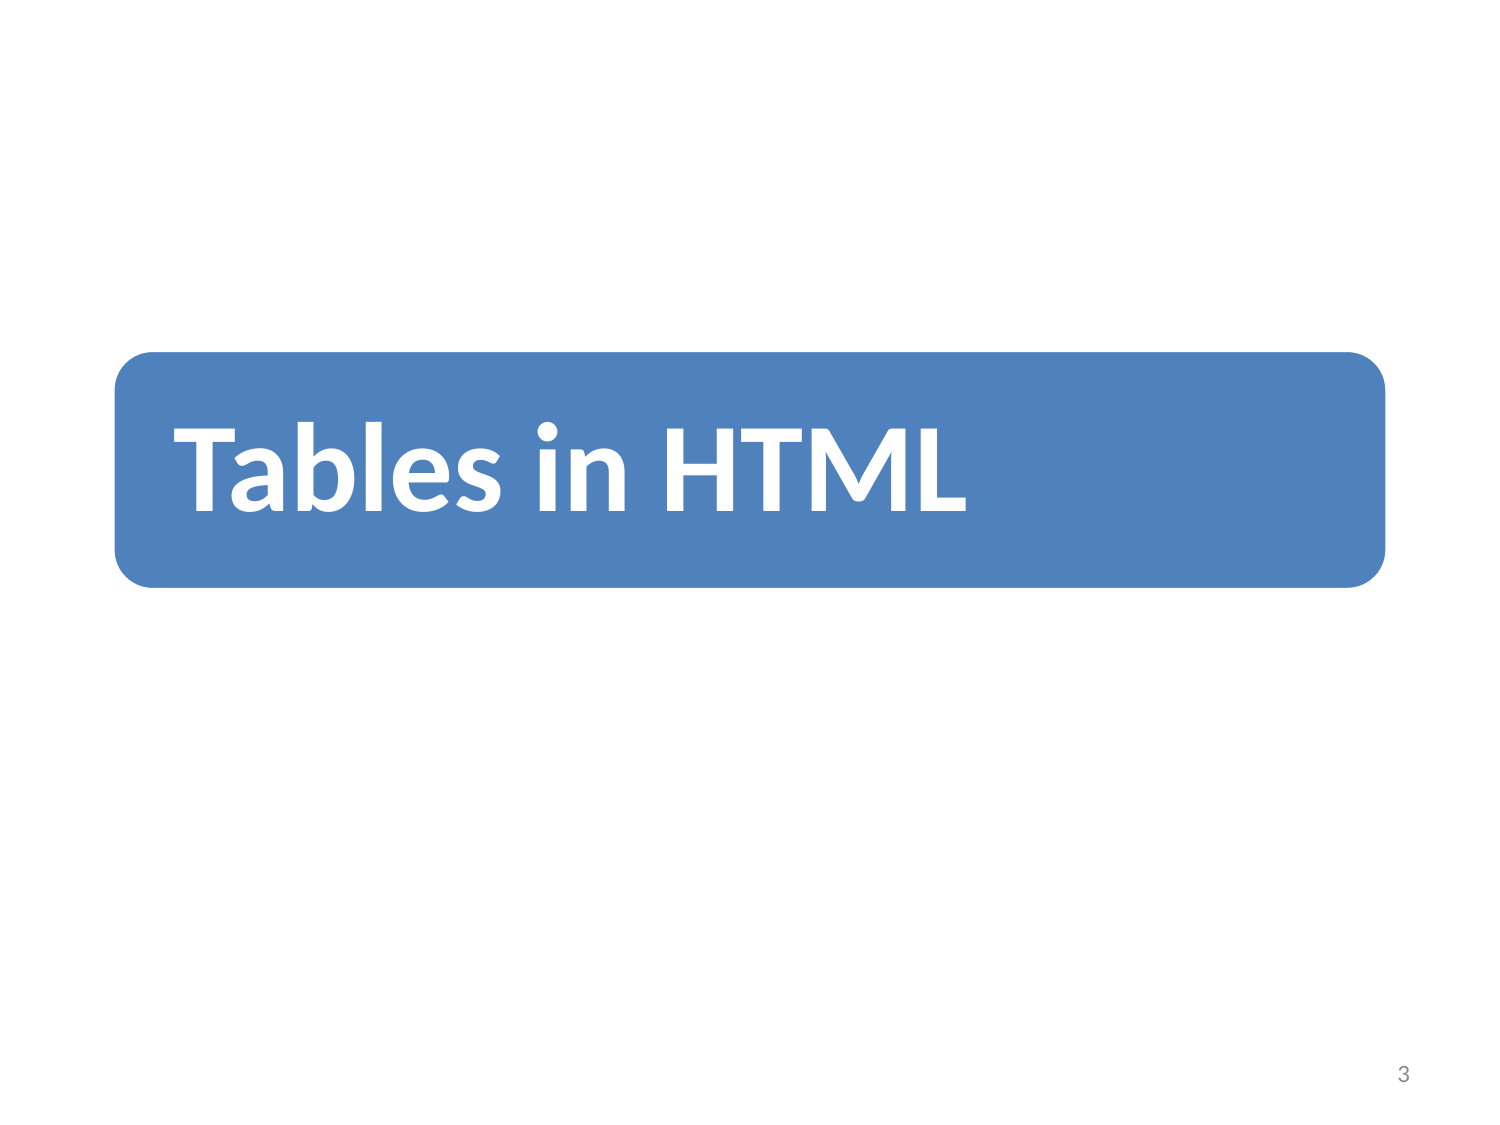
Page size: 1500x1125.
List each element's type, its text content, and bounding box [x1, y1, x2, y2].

slide_number 3 [1074, 1042, 1425, 1103]
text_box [112, 349, 1388, 591]
